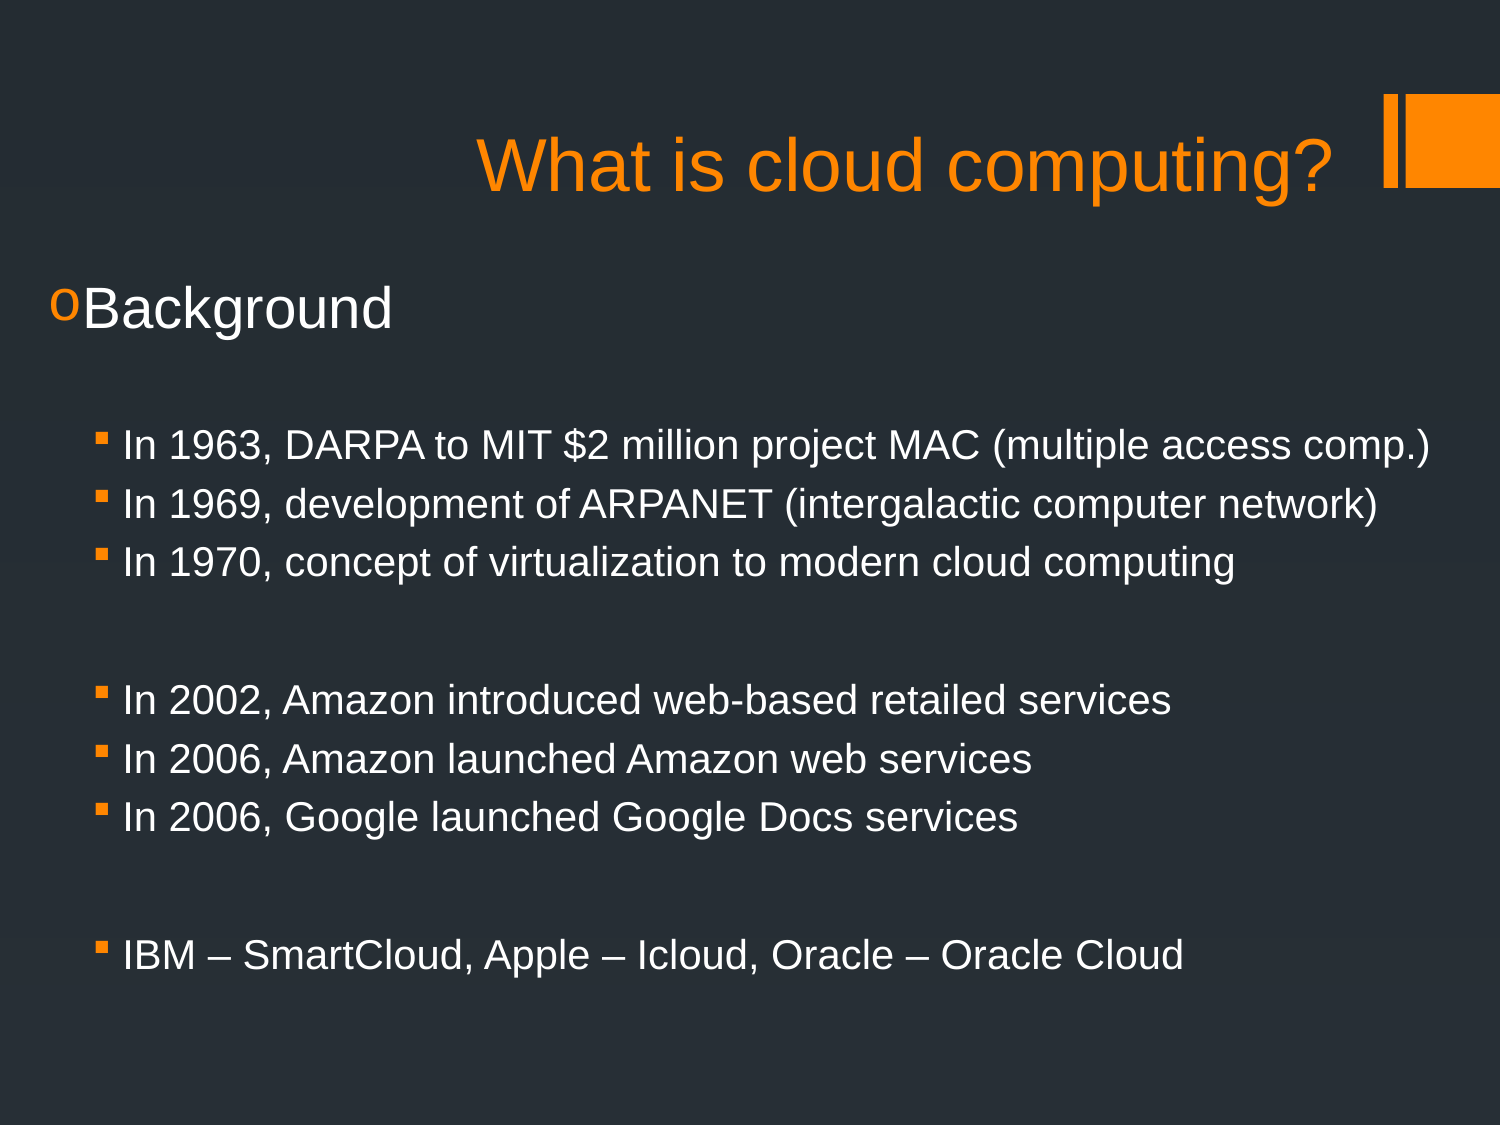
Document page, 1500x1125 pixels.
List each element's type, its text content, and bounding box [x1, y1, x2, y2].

title What is cloud computing? [150, 75, 1350, 215]
list Background In 1963, DARPA to MIT $2 million project MAC (multiple access comp.) In 1969, development of ARPANET (intergalactic computer network) In 1970, concept of virtualization to modern cloud computing In 2002, Amazon introduced web-based retailed services In 2006, Amazon launched Amazon web services In 2006, Google launched Google Docs services IBM – SmartCloud, Apple – Icloud, Oracle – Oracle Cloud [24, 262, 1500, 1125]
